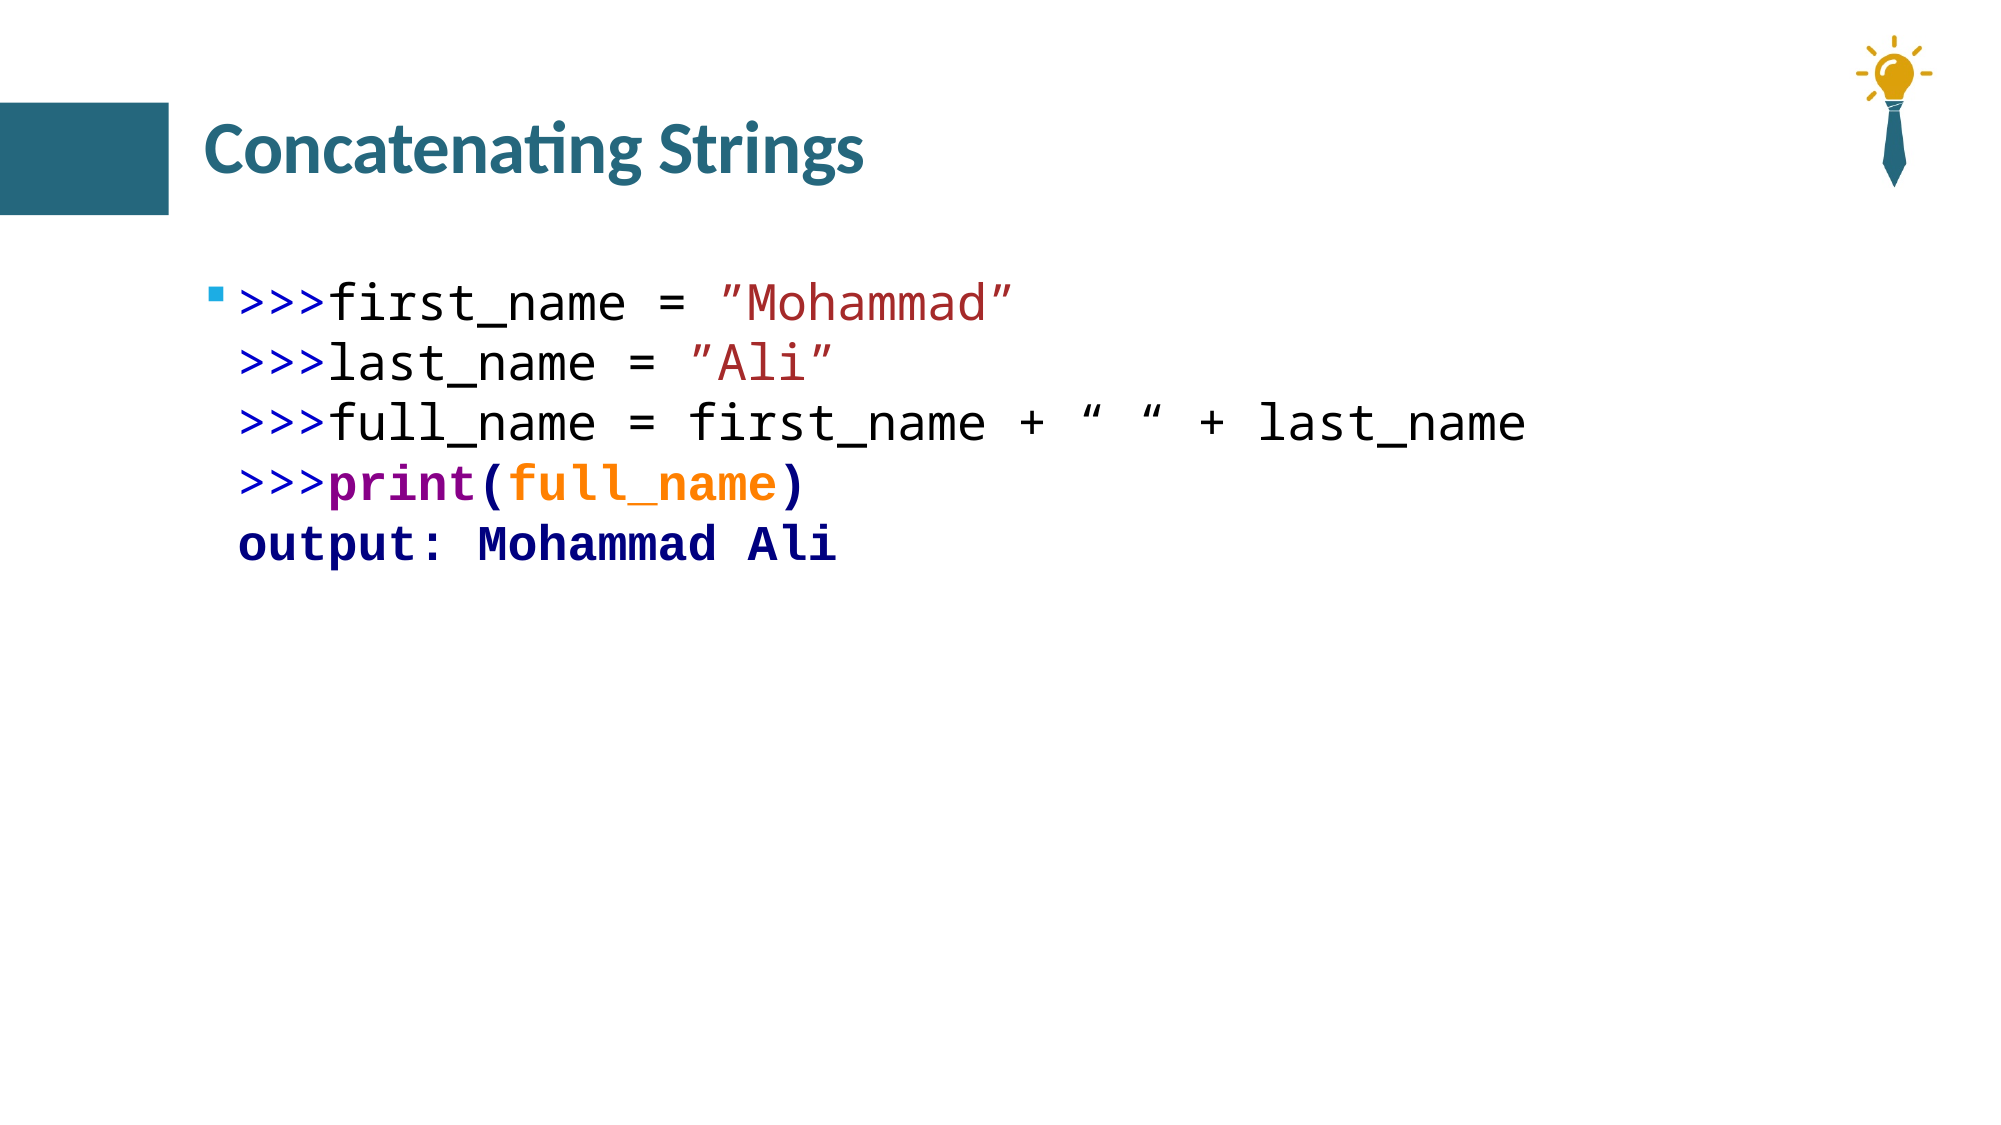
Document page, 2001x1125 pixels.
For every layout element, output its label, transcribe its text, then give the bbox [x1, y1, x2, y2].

list >>>first_name = ”Mohammad” >>>last_name = ”Ali” >>>full_name = first_name + “ “ + last_name >>>print(full_name) output: Mohammad Ali [189, 263, 1876, 1035]
title Concatenating Strings [189, 101, 1731, 219]
picture [1816, 13, 1972, 209]
